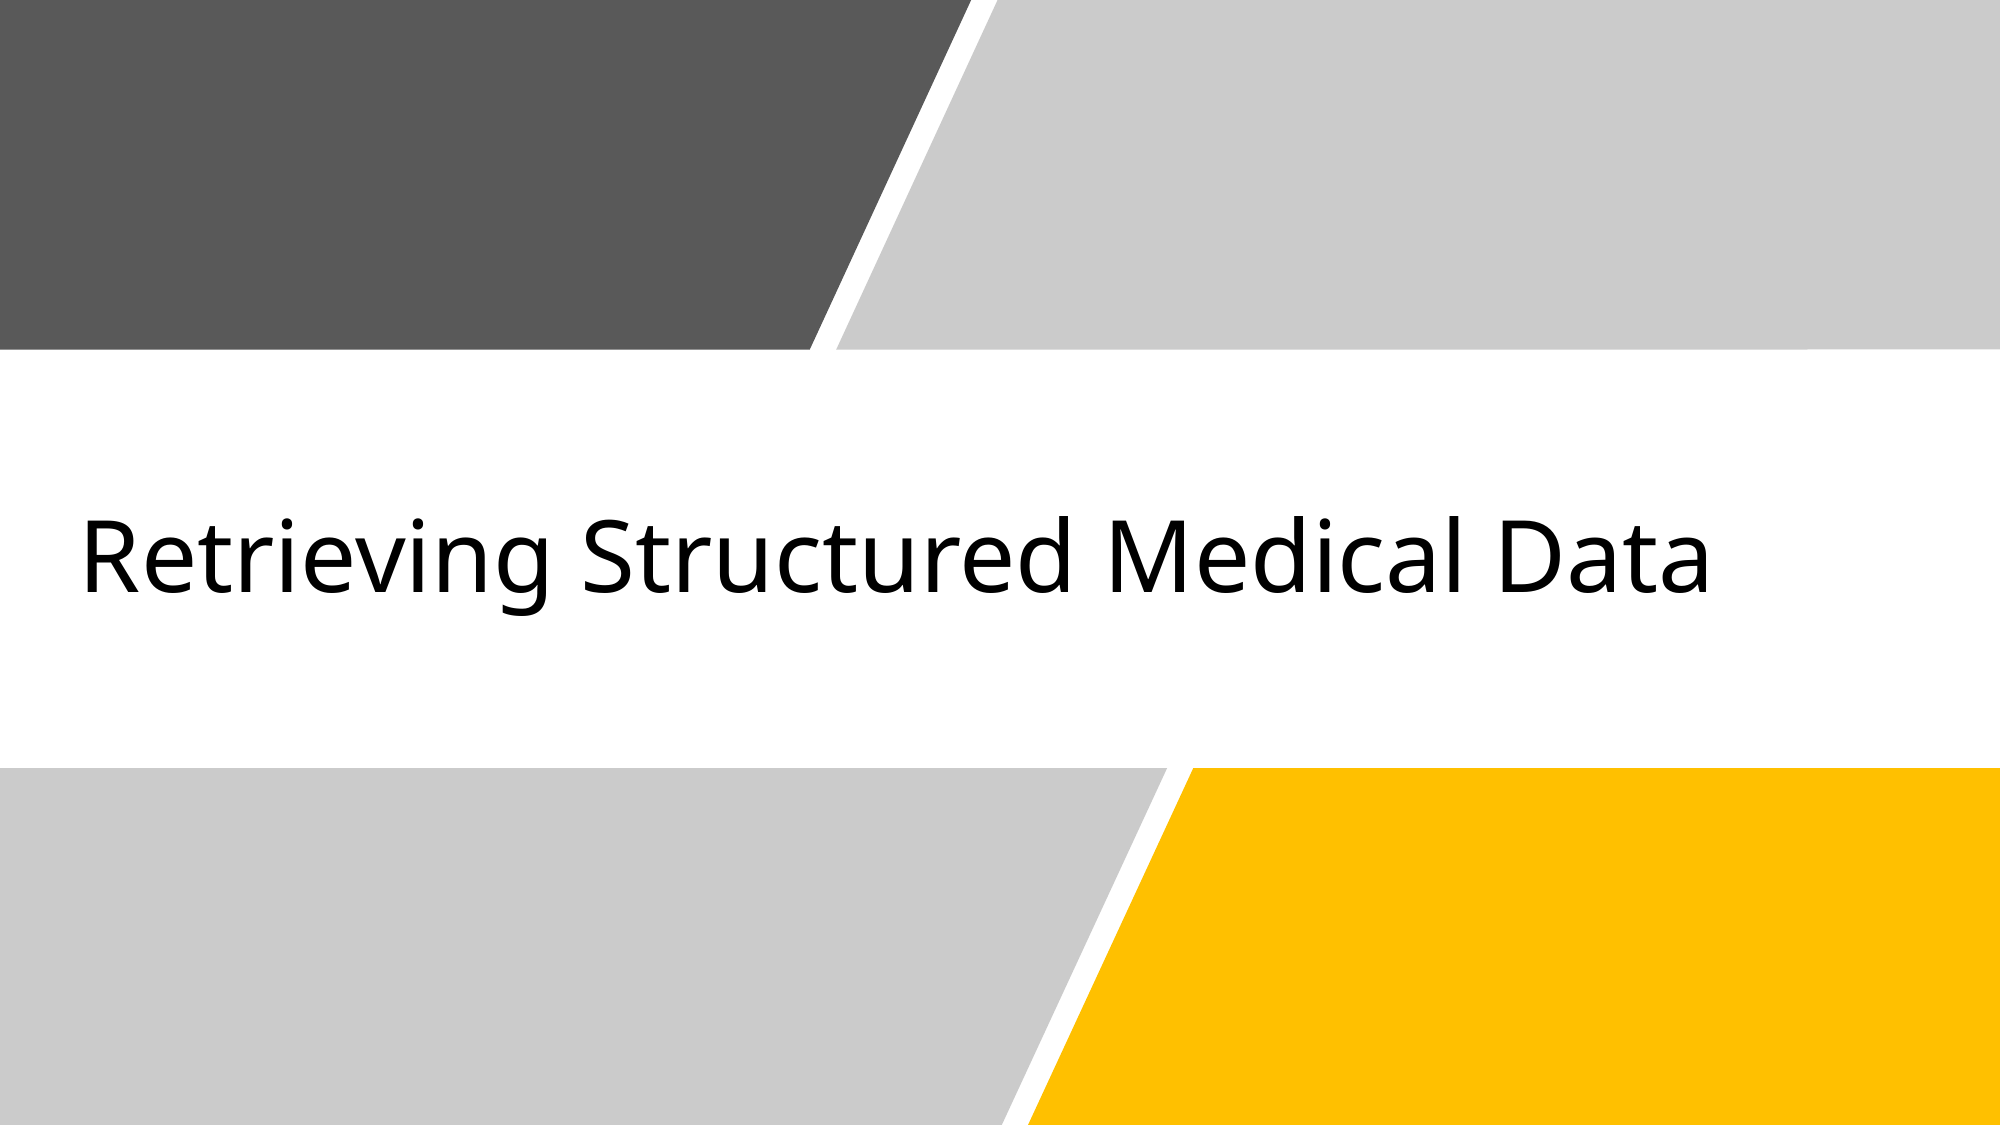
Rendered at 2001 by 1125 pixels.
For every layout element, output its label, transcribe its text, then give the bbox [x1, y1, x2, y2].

text_box [1007, 767, 1192, 1125]
text_box [1026, 767, 2000, 1125]
title Retrieving Structured Medical Data [64, 368, 1980, 625]
text_box [0, 0, 973, 351]
text_box [0, 767, 1169, 1125]
text_box [834, 0, 2000, 351]
